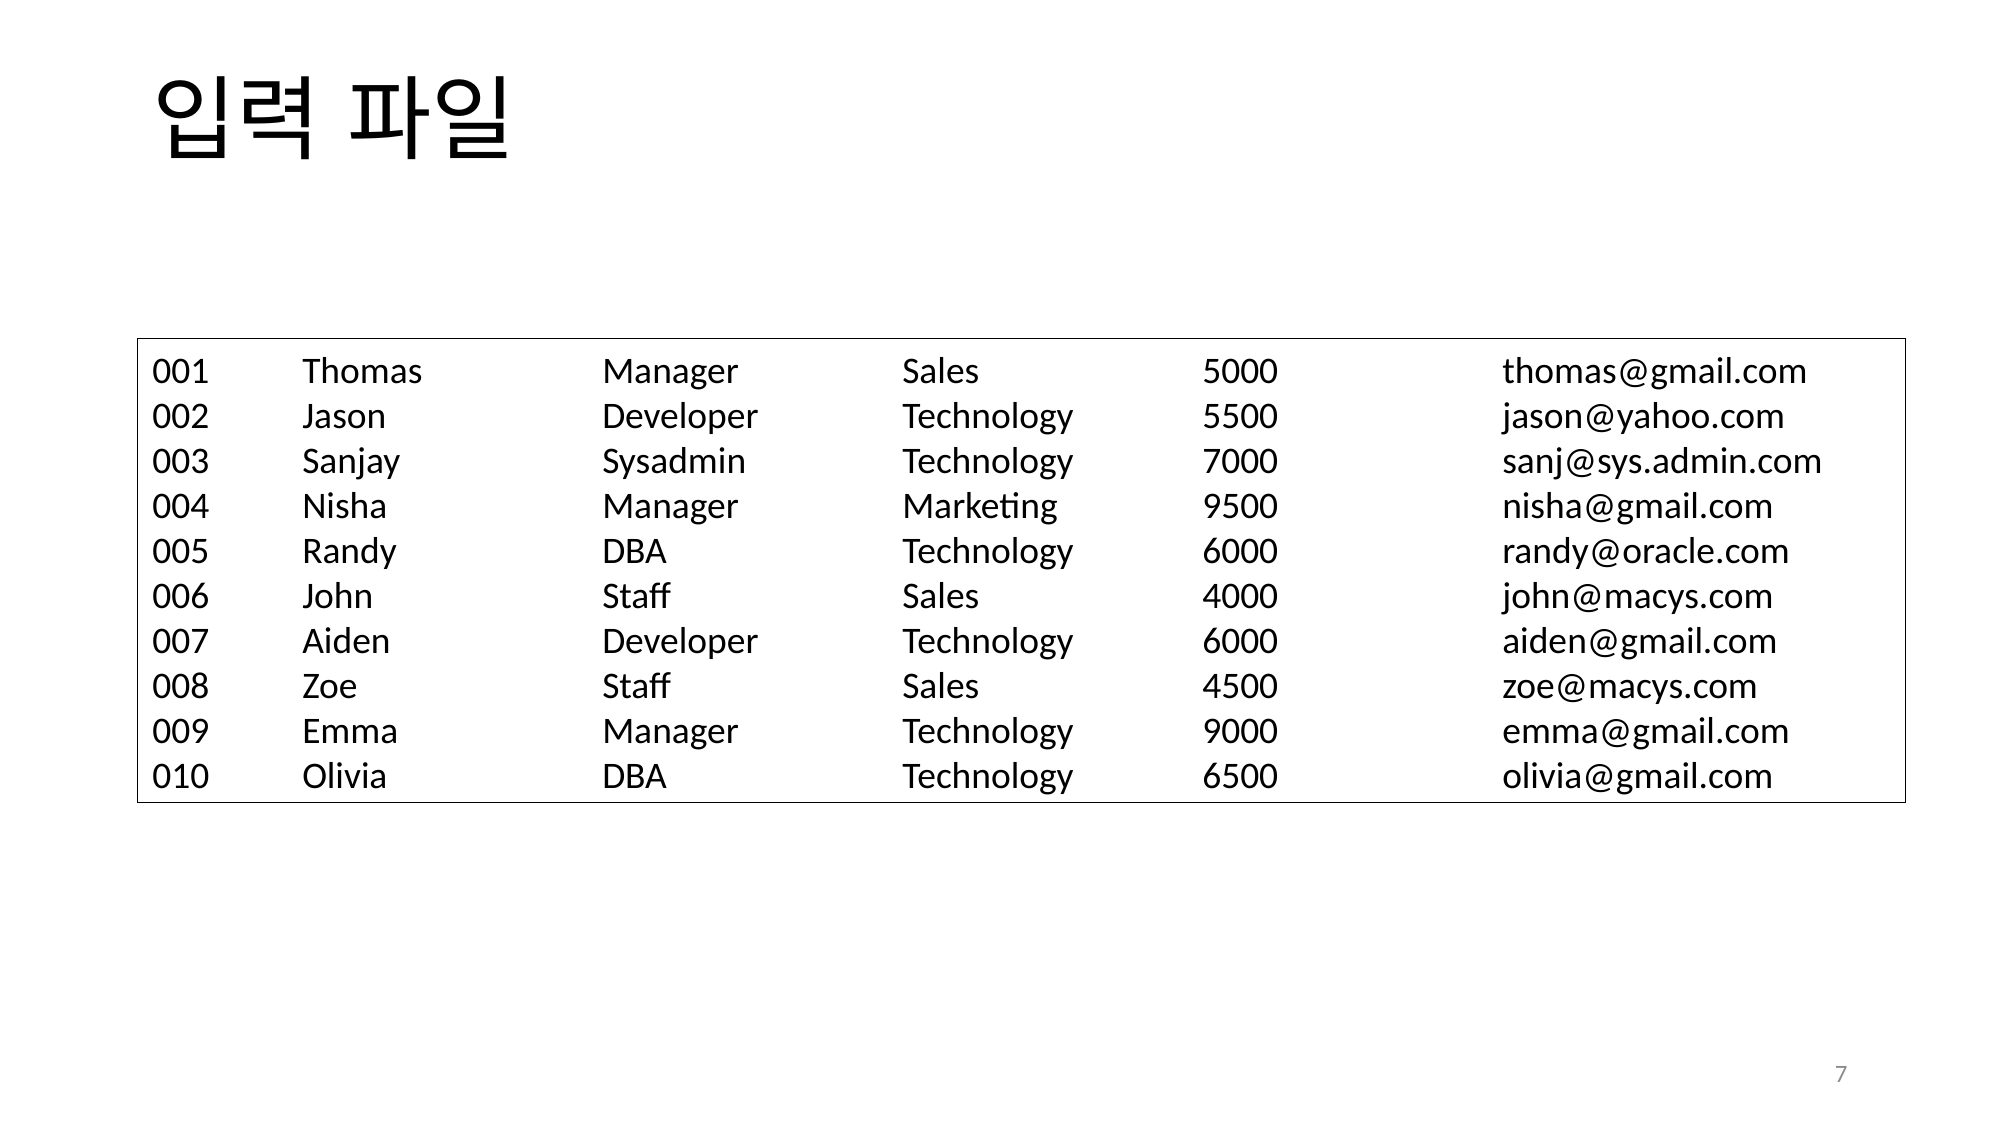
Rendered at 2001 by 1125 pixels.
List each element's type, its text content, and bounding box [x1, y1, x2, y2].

slide_number 7 [1412, 1042, 1863, 1103]
title 입력 파일 [137, 59, 1863, 187]
text_box 001 Thomas Manager Sales 5000 thomas@gmail.com 002 Jason Developer Technology 5500 jason@yahoo.com 003 Sanjay Sysadmin Technology 7000 sanj@sys.admin.com 004 Nisha Manager Marketing 9500 nisha@gmail.com 005 Randy DBA Technology 6000 randy@oracle.com 006 John Staff Sales 4000 john@macys.com 007 Aiden Developer Technology 6000 aiden@gmail.com 008 Zoe Staff Sales 4500 zoe@macys.com 009 Emma Manager Technology 9000 emma@gmail.com 010 Olivia DBA Technology 6500 olivia@gmail.com [137, 338, 1906, 803]
